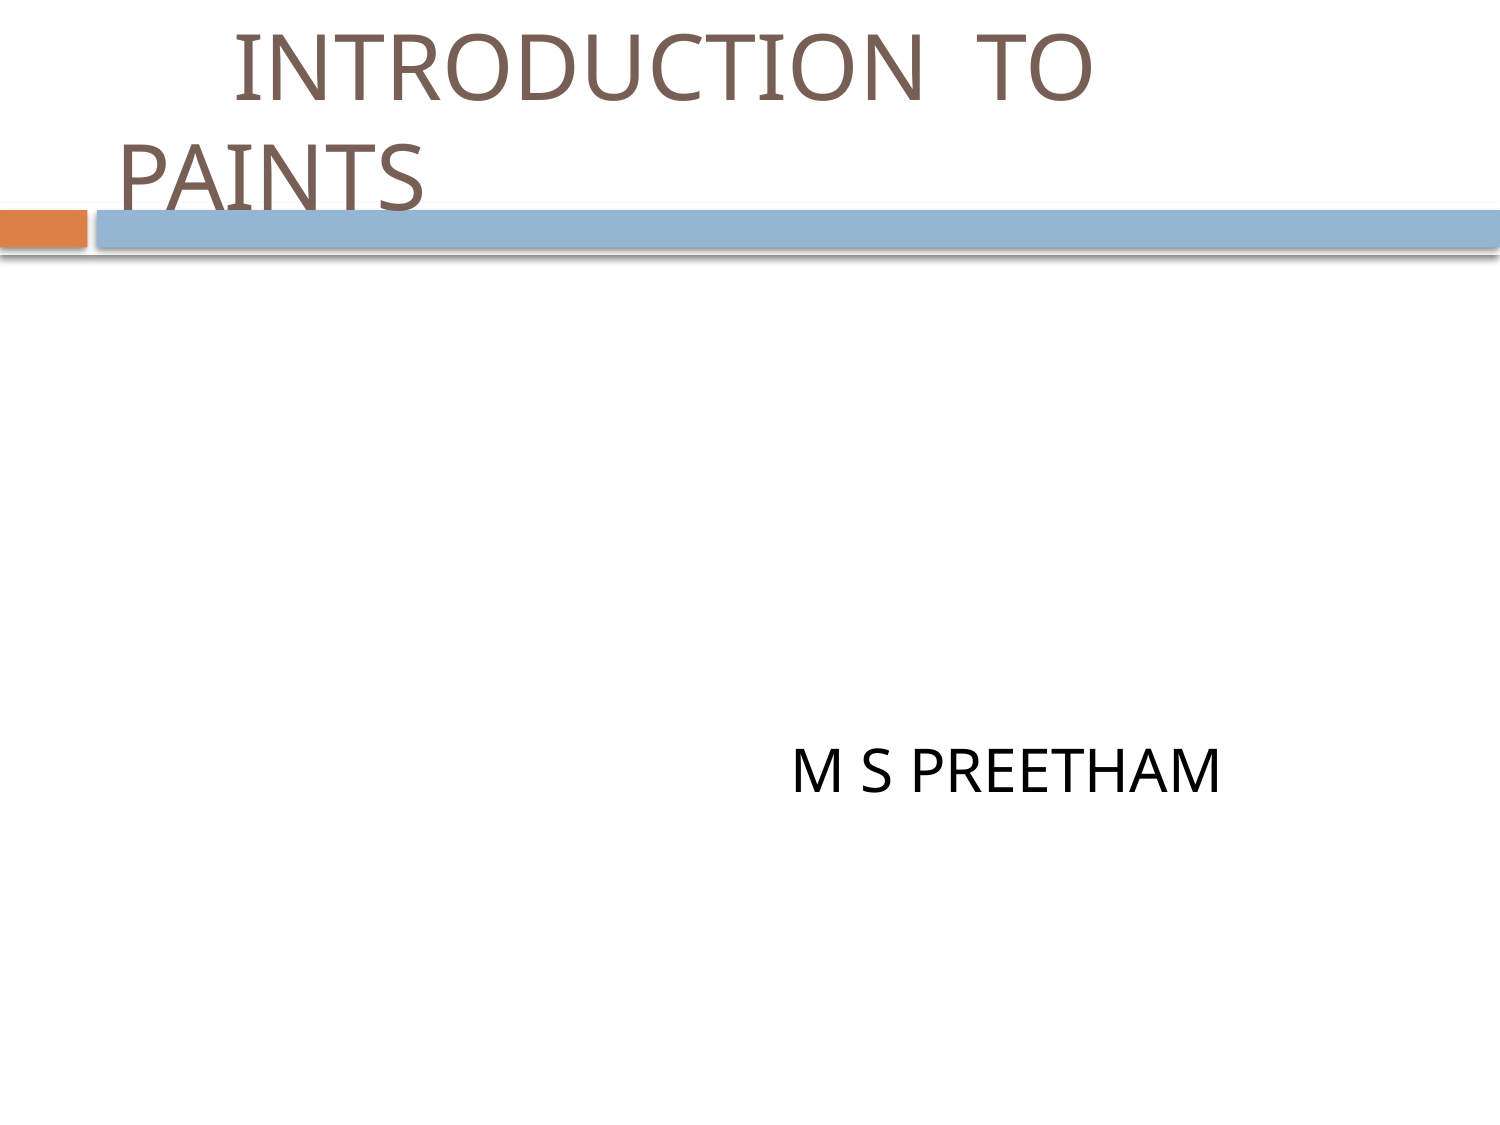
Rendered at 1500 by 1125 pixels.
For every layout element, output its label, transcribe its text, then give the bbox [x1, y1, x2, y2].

title INTRODUCTION TO PAINTS [100, 37, 1438, 200]
list M S PREETHAM [712, 725, 1438, 1000]
